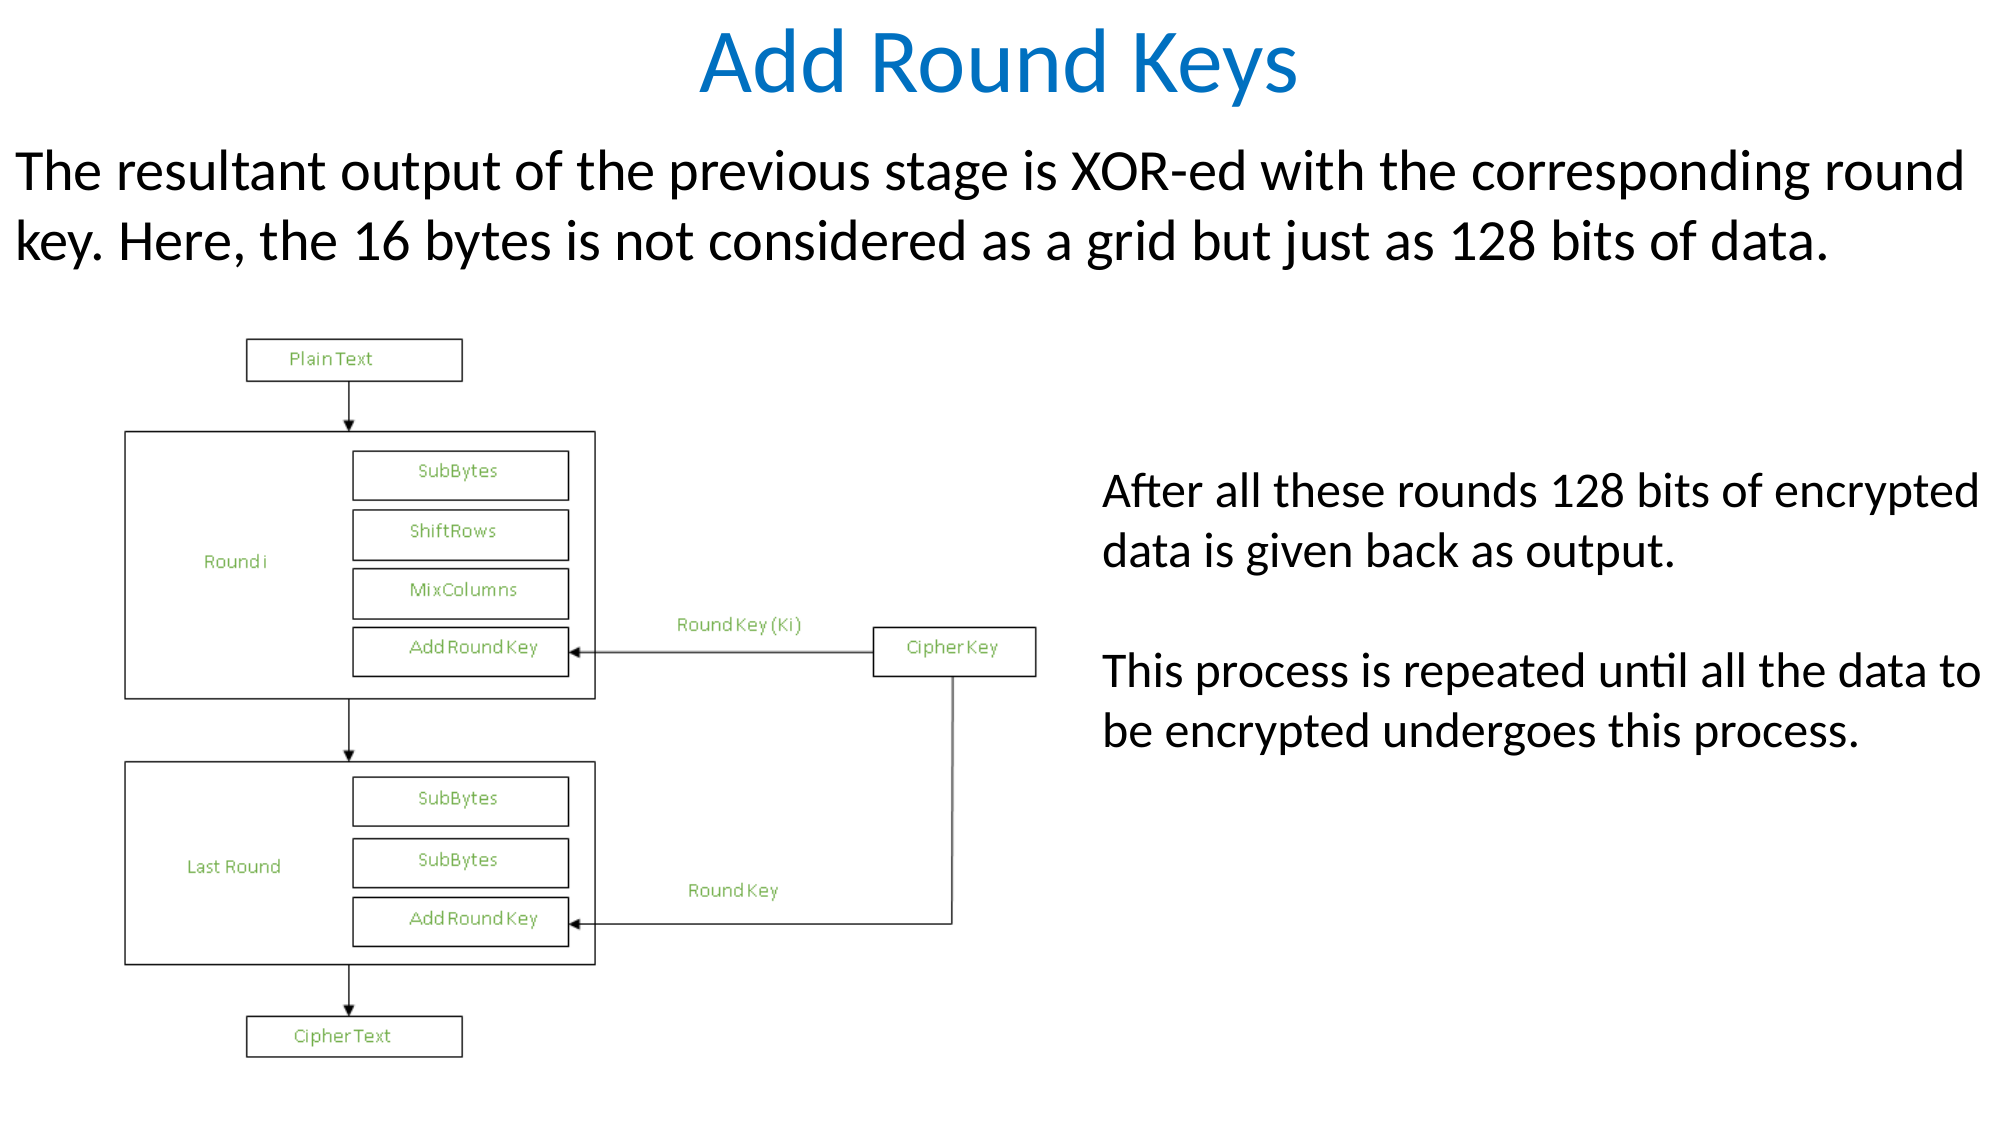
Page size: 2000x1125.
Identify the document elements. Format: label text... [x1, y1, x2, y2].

title Add Round Keys [99, 0, 1900, 125]
text_box After all these rounds 128 bits of encrypted data is given back as output. This process is repeated until all the data to be encrypted undergoes this process. [1127, 449, 2000, 765]
list The resultant output of the previous stage is XOR-ed with the corresponding round key. Here, the 16 bytes is not considered as a grid but just as 128 bits of data. [0, 125, 2000, 1125]
picture [49, 287, 1123, 1125]
